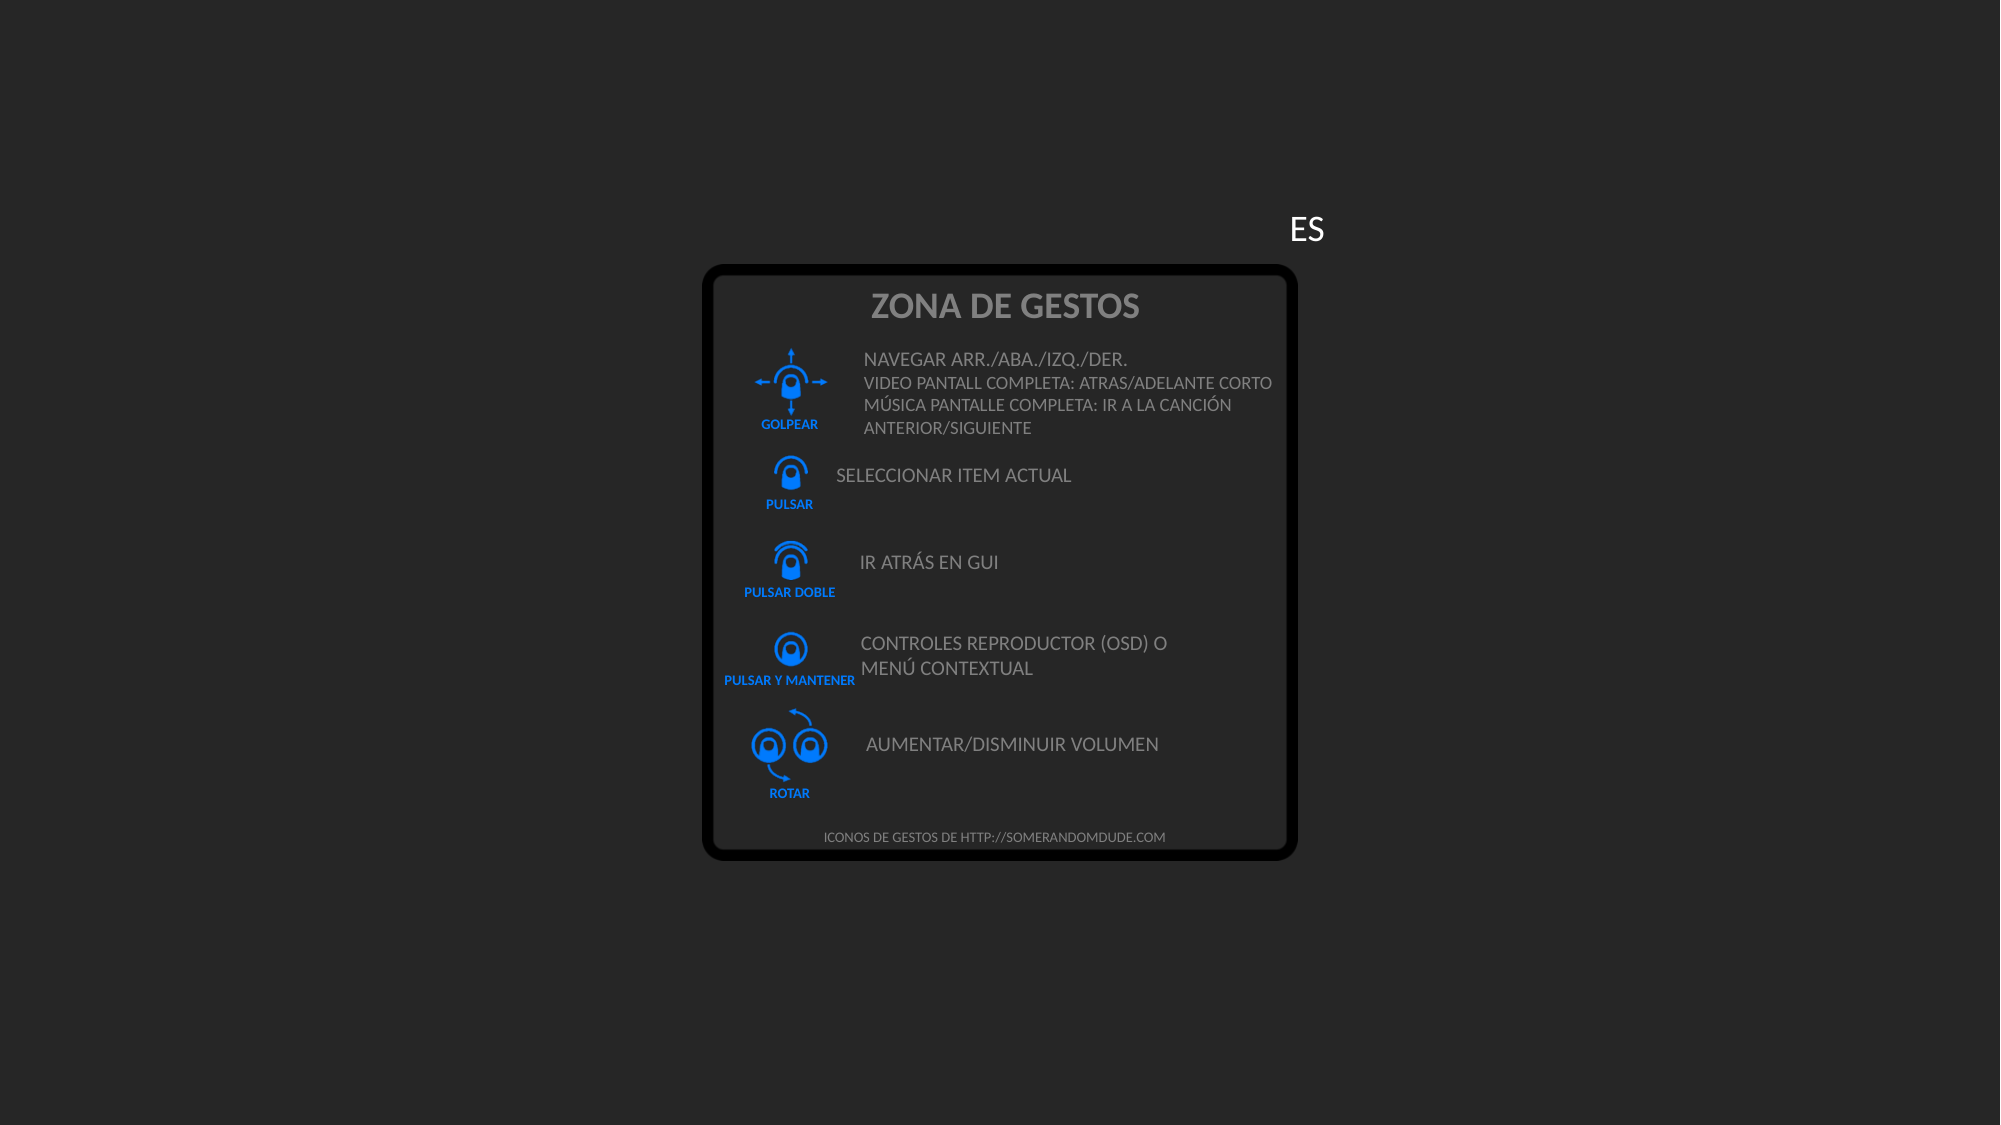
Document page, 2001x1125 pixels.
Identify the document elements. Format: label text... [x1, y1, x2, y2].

text_box ES [1274, 196, 1340, 257]
picture [702, 264, 1298, 861]
